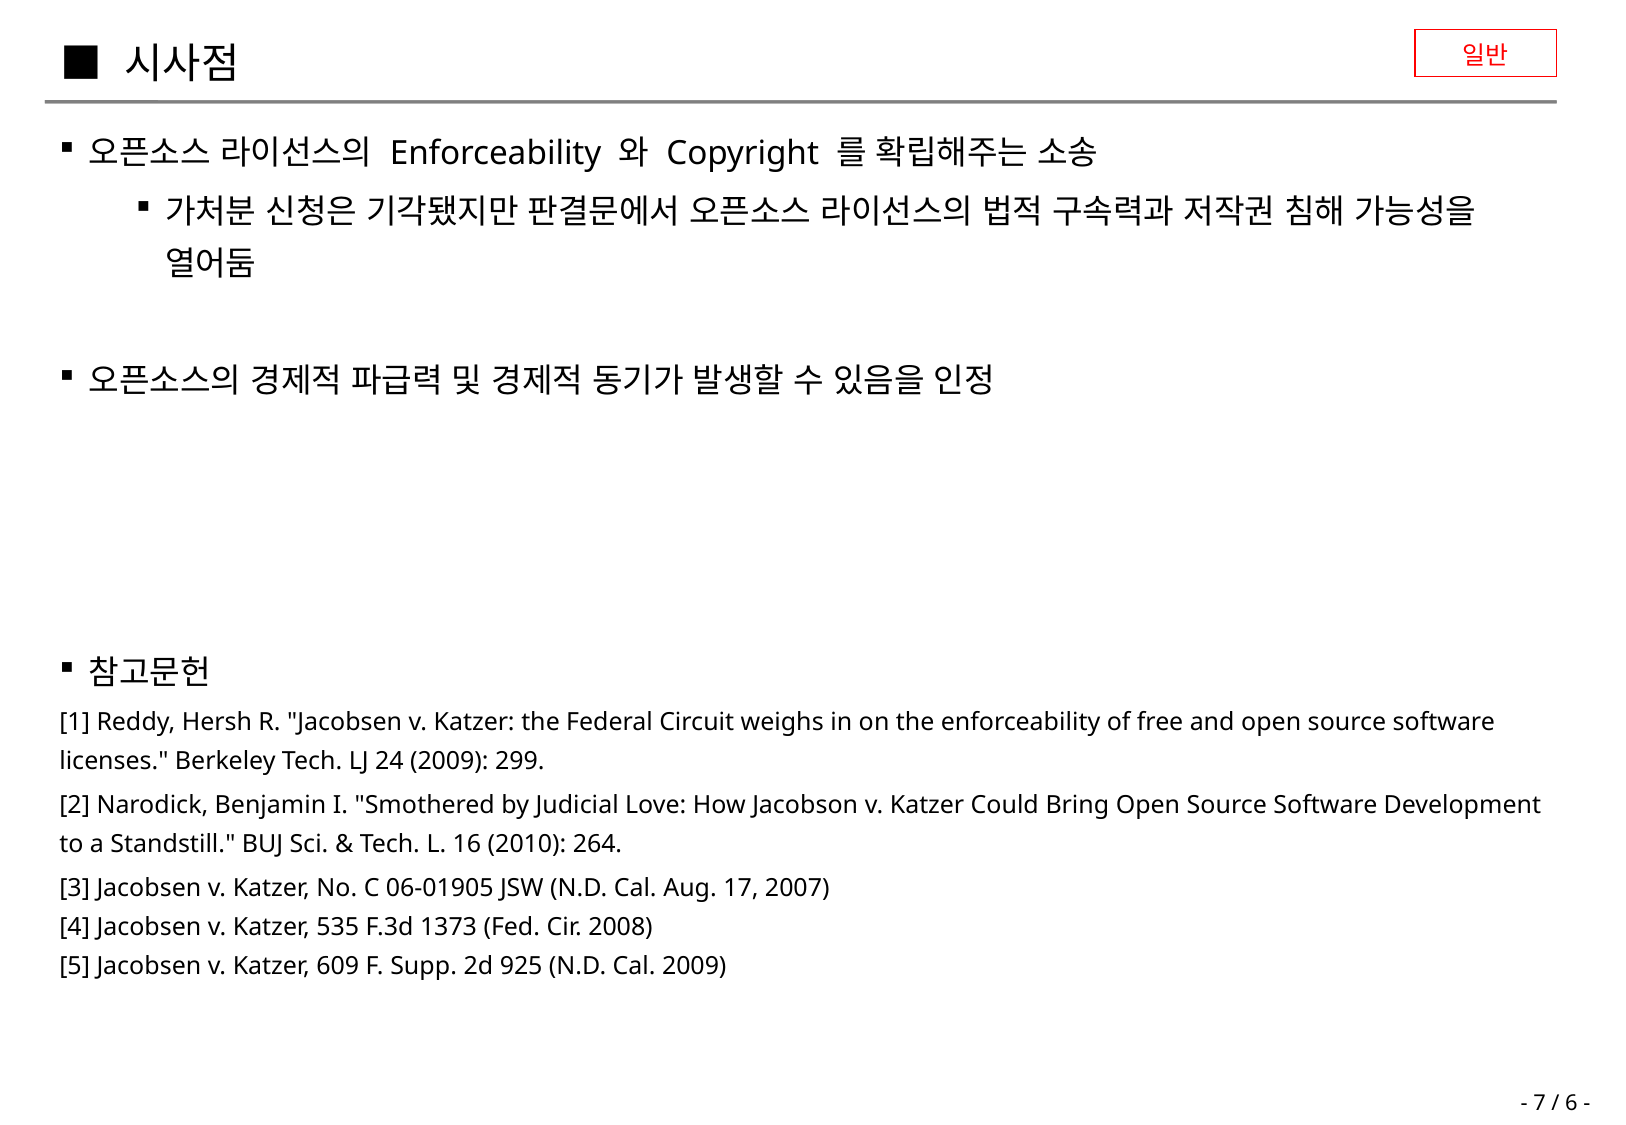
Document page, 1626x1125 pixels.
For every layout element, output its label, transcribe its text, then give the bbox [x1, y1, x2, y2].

text_box 일반 [1414, 29, 1557, 77]
text_box ■ 시사점 [45, 29, 543, 101]
text_box 오픈소스 라이선스의 Enforceability 와 Copyright 를 확립해주는 소송 가처분 신청은 기각됐지만 판결문에서 오픈소스 라이선스의 법적 구속력과 저작권 침해 가능성을 열어둠 오픈소스의 경제적 파급력 및 경제적 동기가 발생할 수 있음을 인정 참고문헌 [1] Reddy, Hersh R. "Jacobsen v. Katzer: the Federal Circuit weighs in on the enforceability of free and open source software licenses." Berkeley Tech. LJ 24 (2009): 299. [2] Narodick, Benjamin I. "Smothered by Judicial Love: How Jacobson v. Katzer Could Bring Open Source Software Development to a Standstill." BUJ Sci. & Tech. L. 16 (2010): 264. [3] Jacobsen v. Katzer, No. C 06-01905 JSW (N.D. Cal. Aug. 17, 2007) [4] Jacobsen v. Katzer, 535 F.3d 1373 (Fed. Cir. 2008) [5] Jacobsen v. Katzer, 609 F. Supp. 2d 925 (N.D. Cal. 2009) [44, 112, 1581, 1012]
